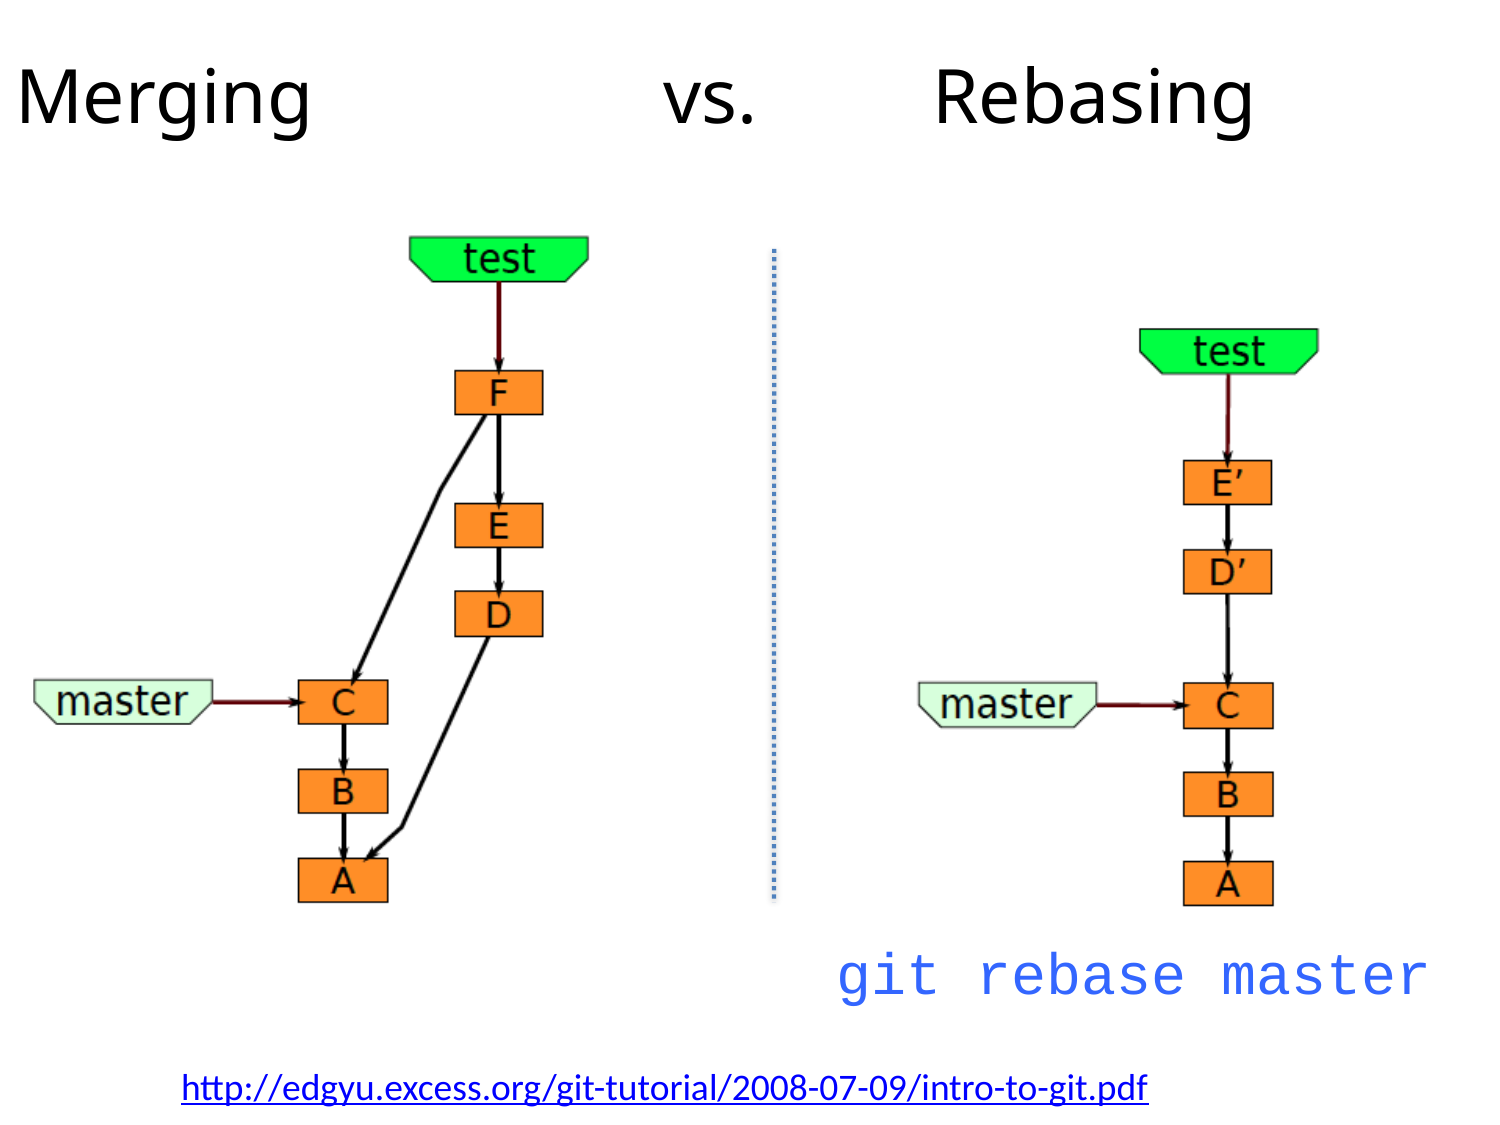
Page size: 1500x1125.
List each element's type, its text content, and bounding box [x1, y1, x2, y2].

title Merging vs. Rebasing [0, 0, 1500, 188]
picture [31, 227, 597, 912]
text_box git rebase master [821, 928, 1446, 1014]
picture [900, 316, 1332, 919]
text_box http://edgyu.excess.org/git-tutorial/2008-07-09/intro-to-git.pdf [166, 1055, 1164, 1116]
